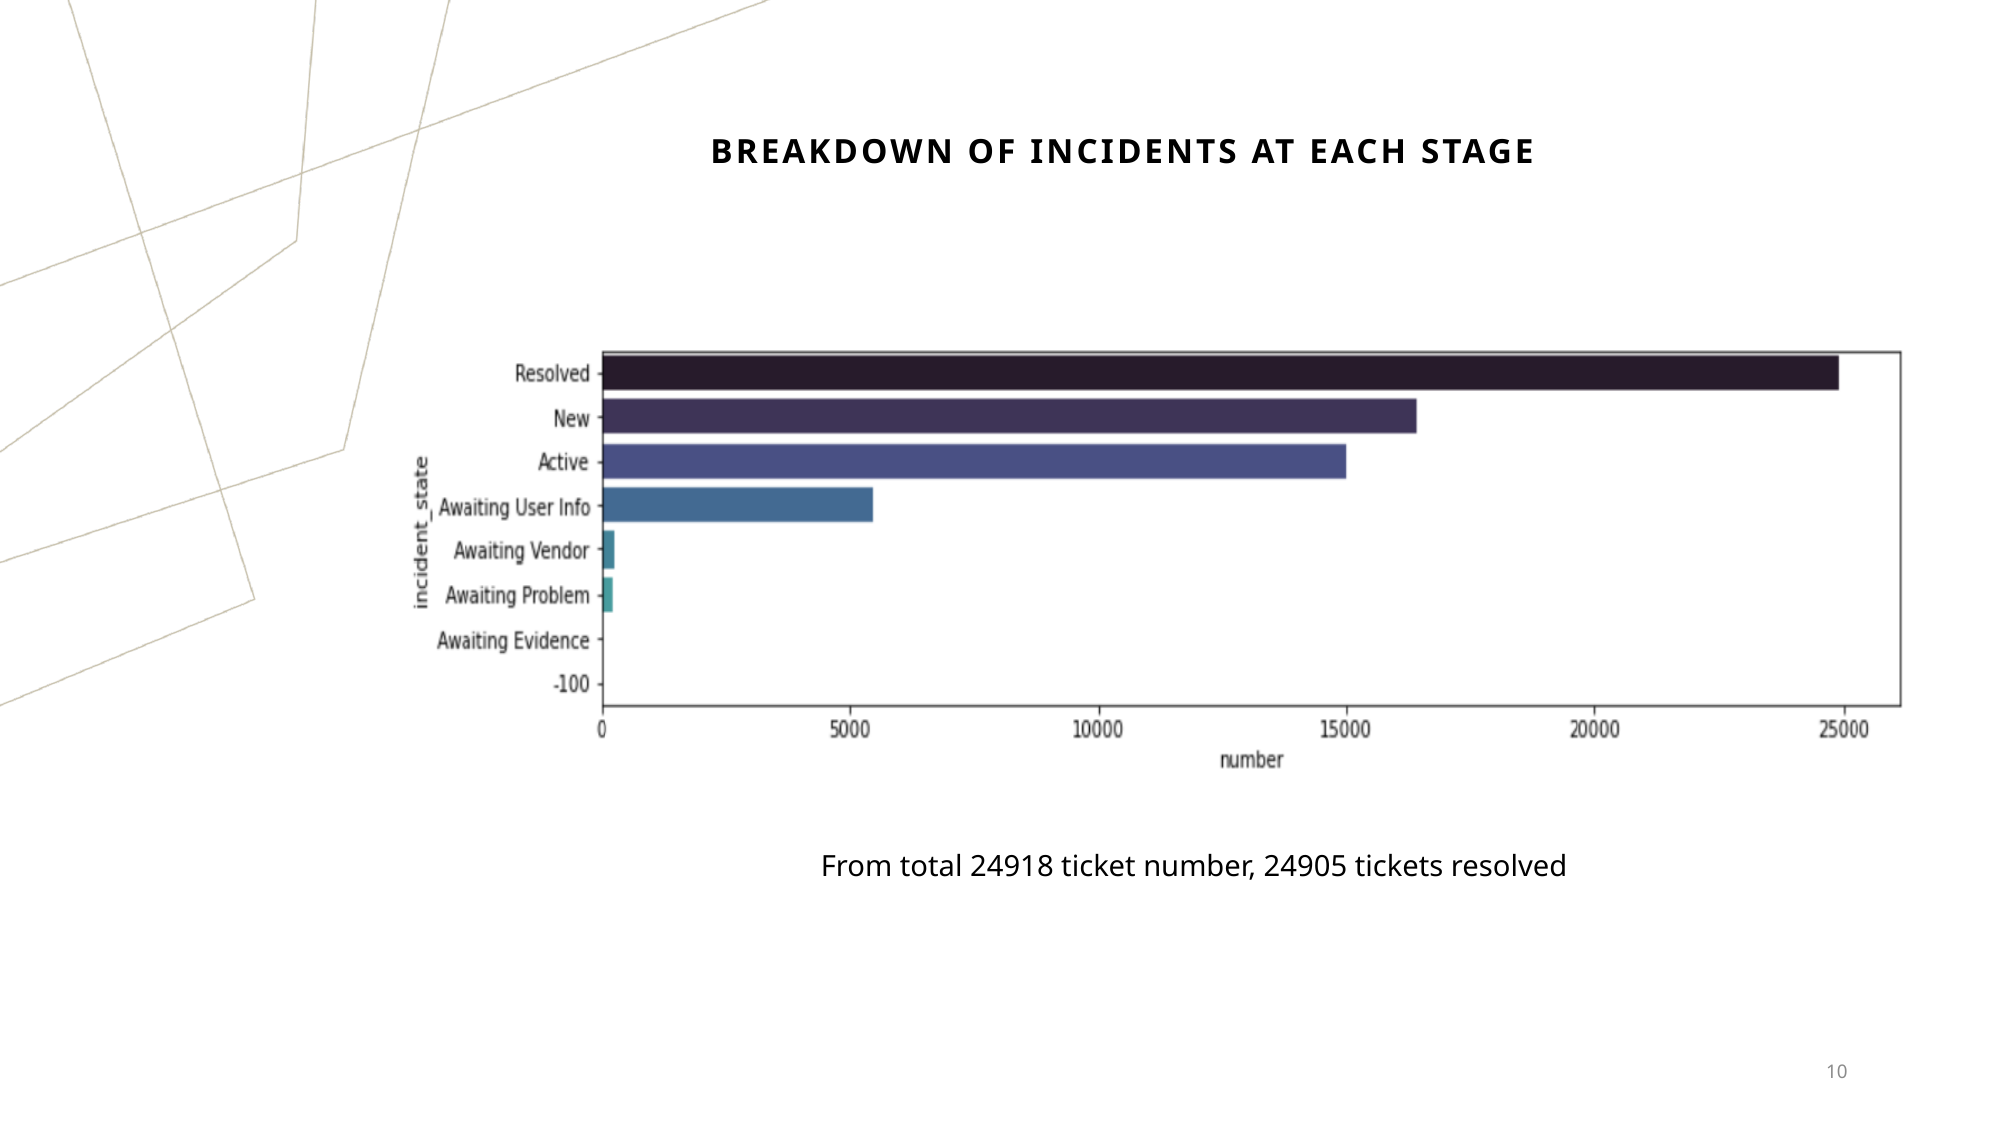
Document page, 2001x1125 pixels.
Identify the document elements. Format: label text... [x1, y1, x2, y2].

slide_number 10 [1755, 1042, 1863, 1103]
picture [0, 0, 1925, 783]
title Breakdown of incidents at each stage [695, 71, 1809, 179]
list From total 24918 ticket number, 24905 tickets resolved [805, 840, 1697, 925]
